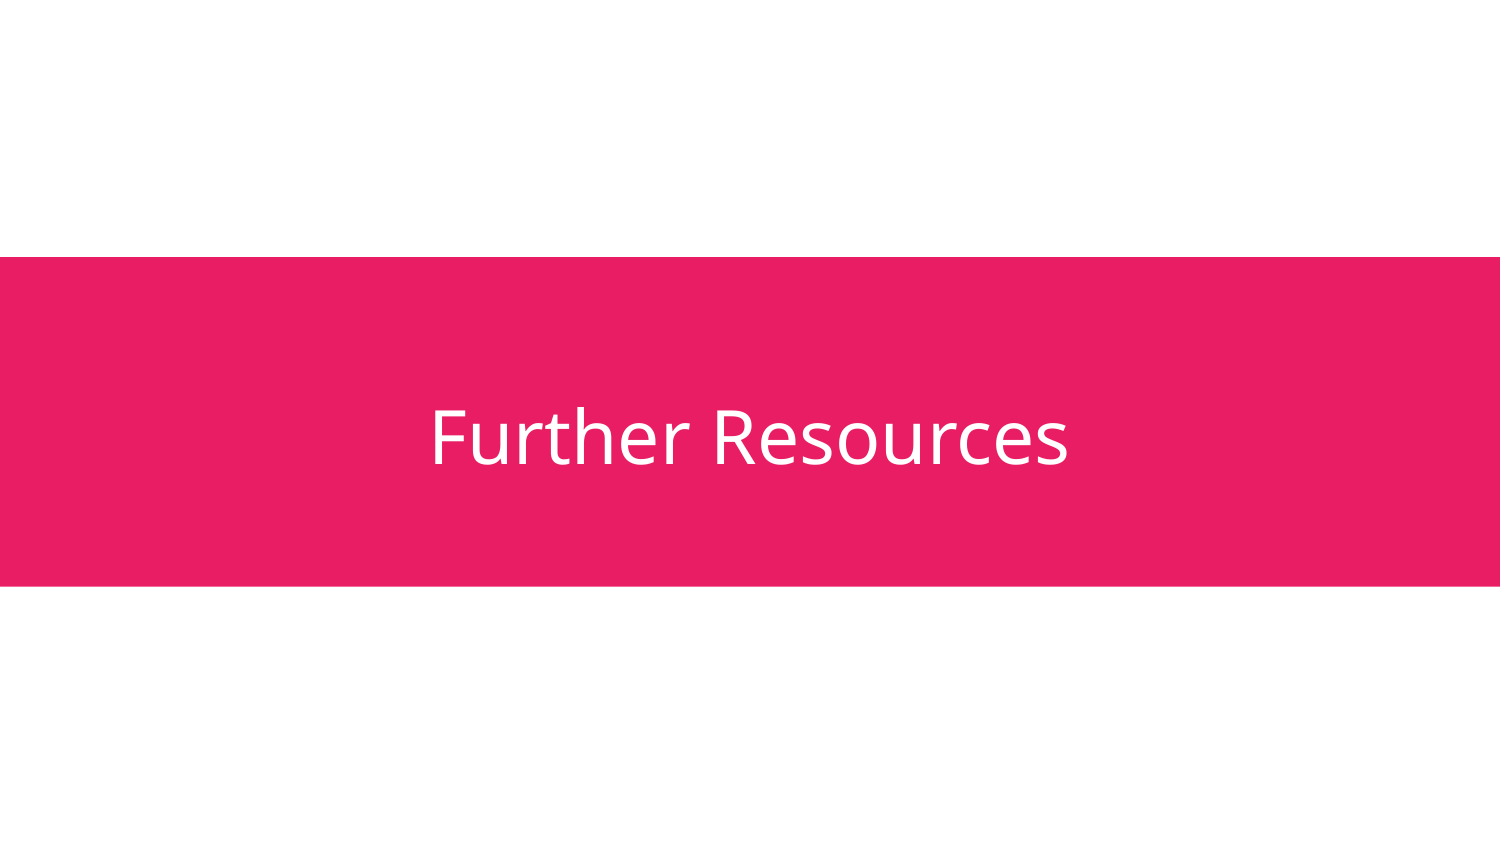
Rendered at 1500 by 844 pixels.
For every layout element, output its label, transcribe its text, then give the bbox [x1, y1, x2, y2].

title Further Resources [70, 309, 1430, 559]
